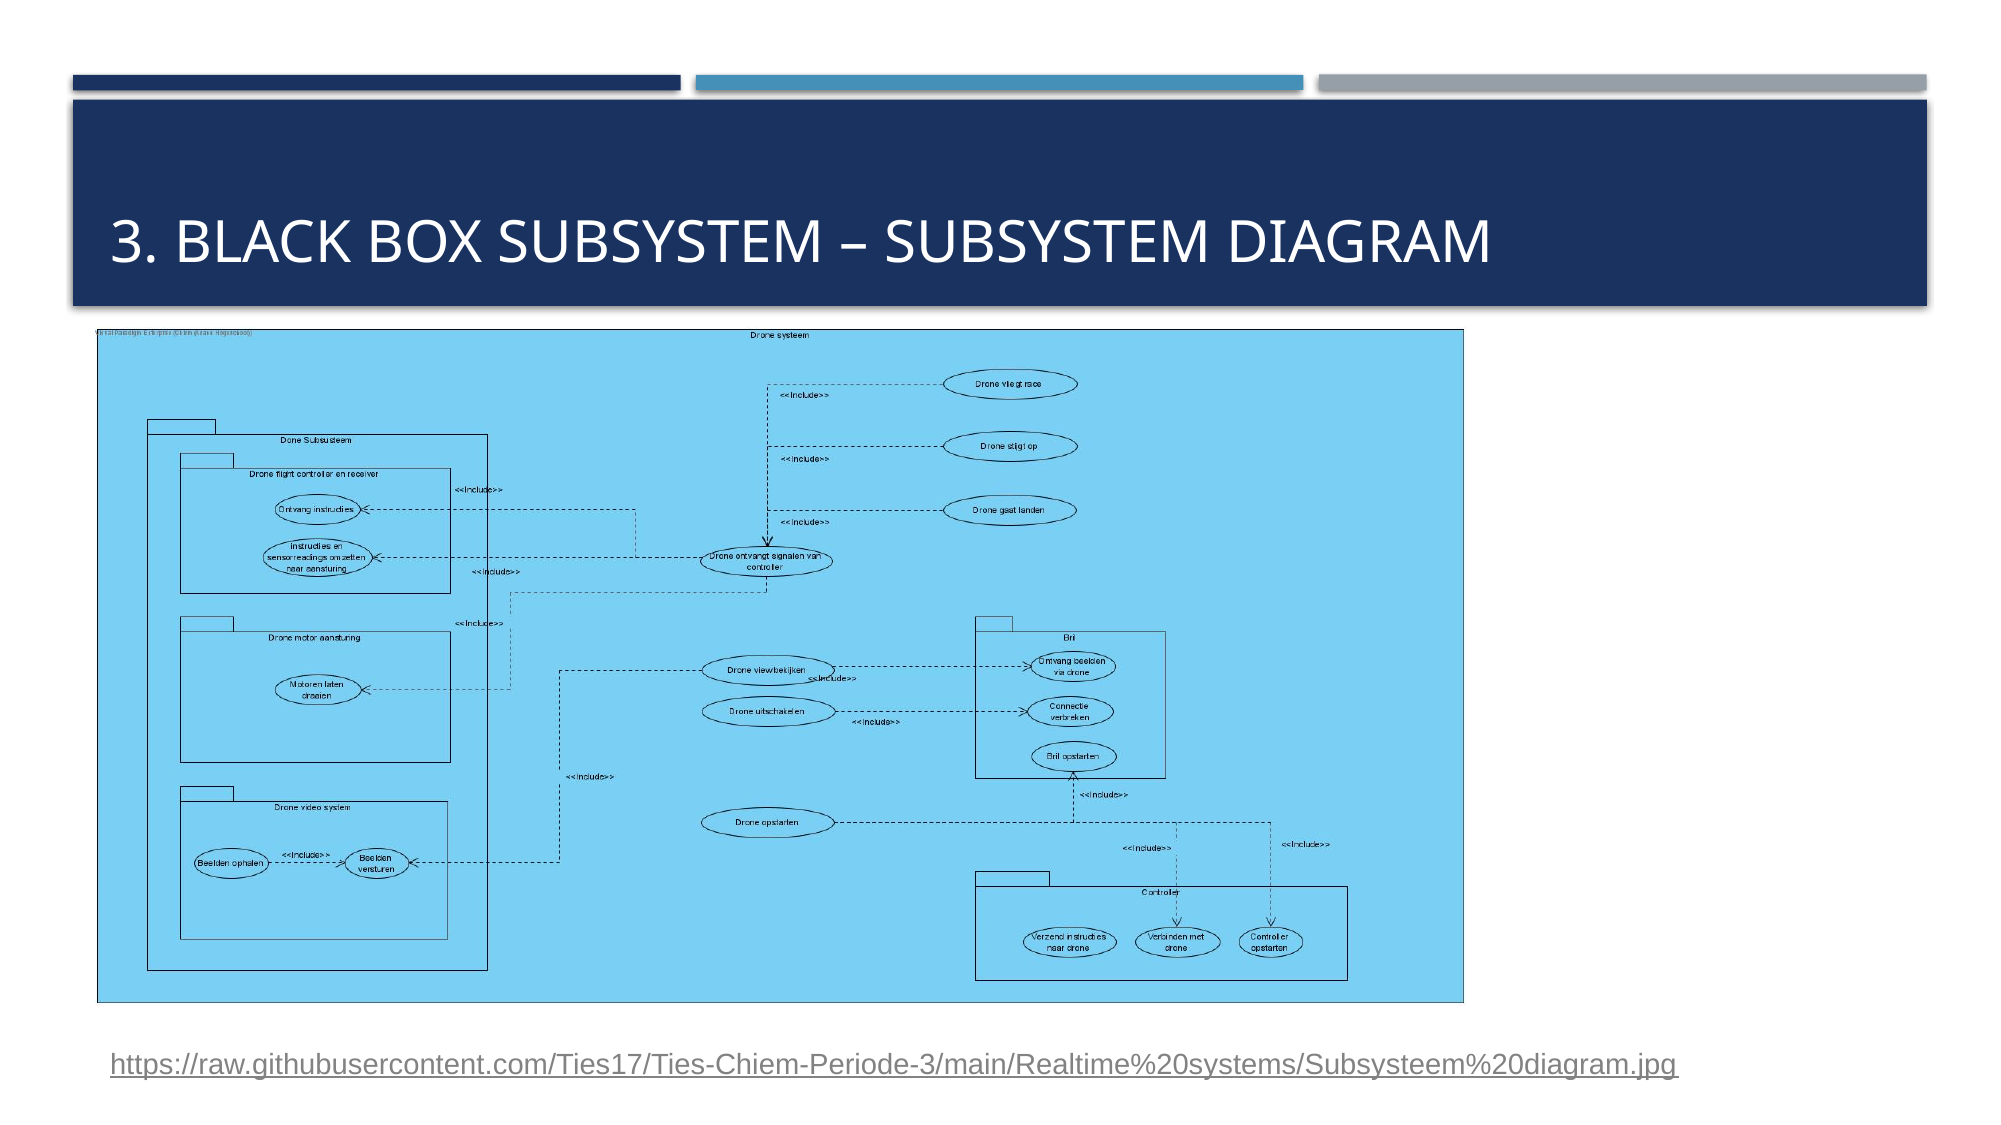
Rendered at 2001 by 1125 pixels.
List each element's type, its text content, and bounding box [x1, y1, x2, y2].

text_box https://raw.githubusercontent.com/Ties17/Ties-Chiem-Periode-3/main/Realtime%20systems/Subsysteem%20diagram.jpg [95, 1032, 1905, 1088]
picture [94, 327, 1468, 1006]
title 3. Black box subsystem – subsystem diagram [95, 119, 1905, 282]
